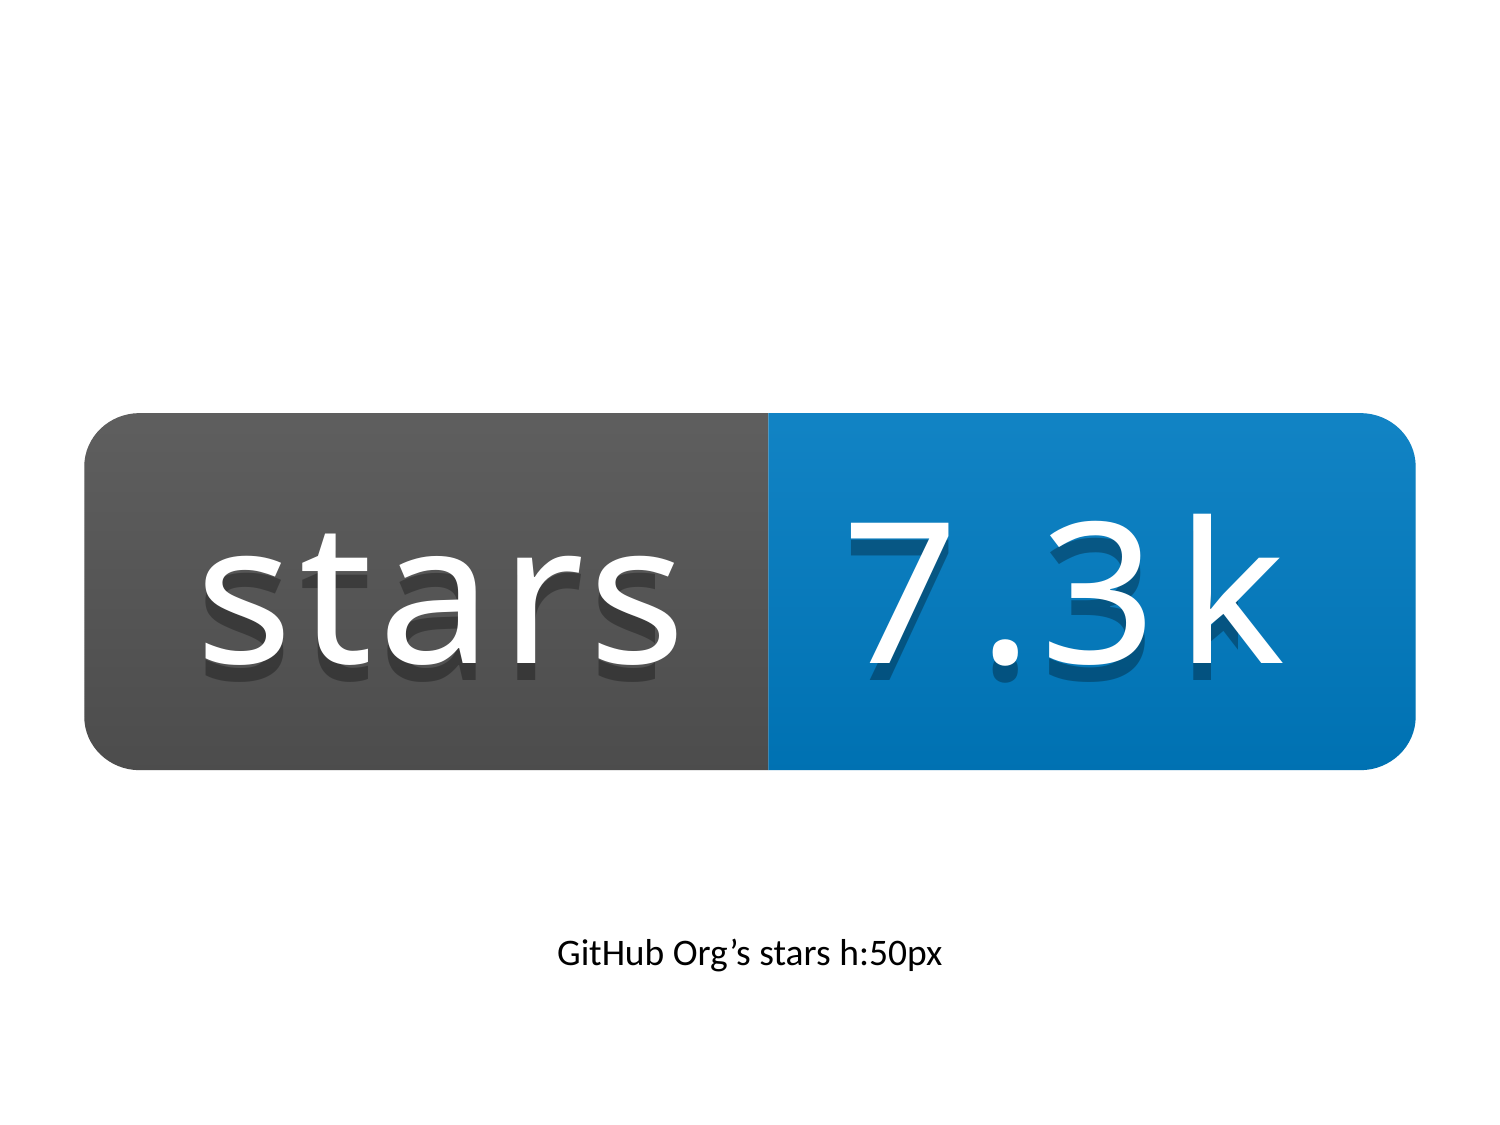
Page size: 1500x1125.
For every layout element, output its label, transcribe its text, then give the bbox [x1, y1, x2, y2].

picture [74, 403, 1426, 780]
text_box GitHub Org’s stars h:50px [74, 920, 1425, 1005]
